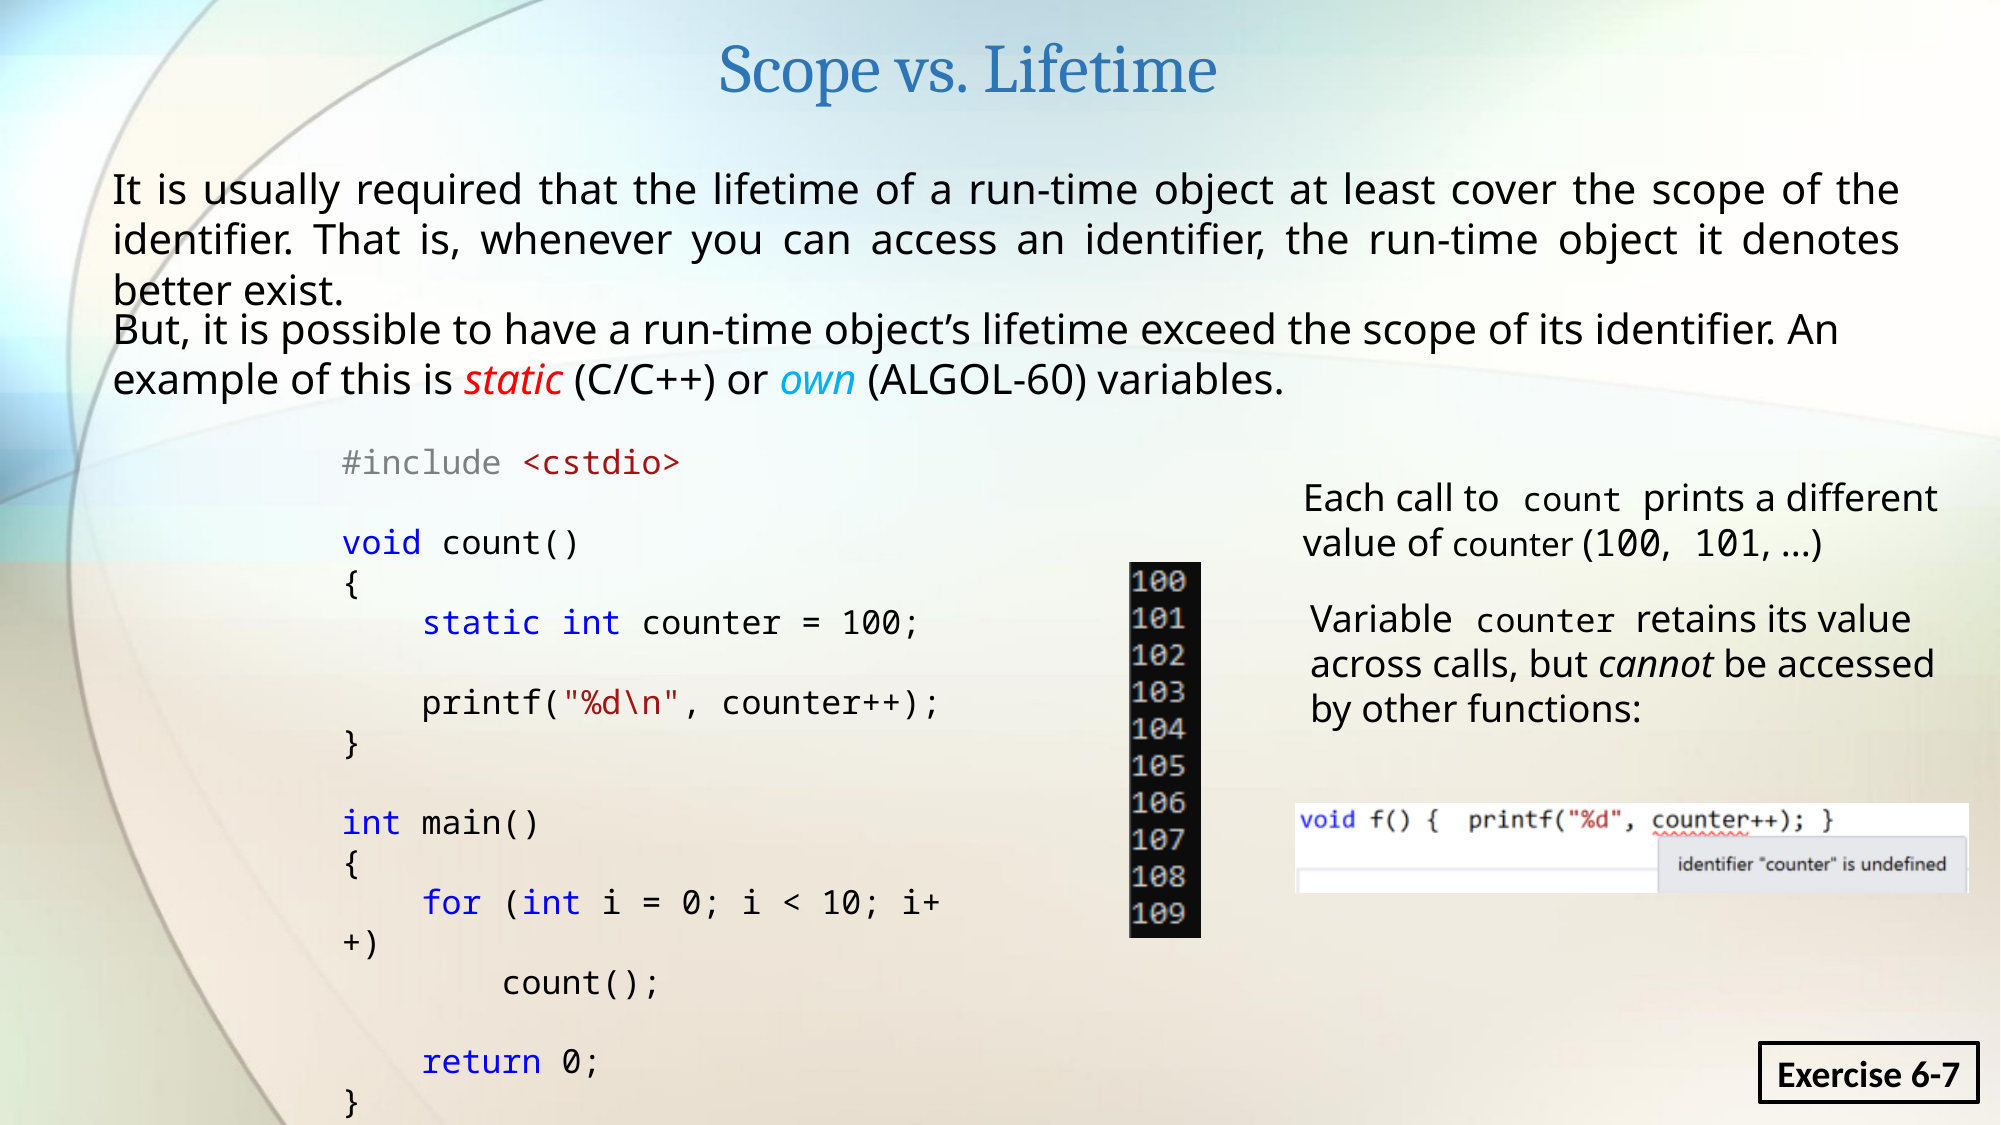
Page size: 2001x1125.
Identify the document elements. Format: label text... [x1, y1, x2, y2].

picture [0, 0, 2001, 1125]
text_box Each call to count prints a different value of counter (100, 101, ...) [1288, 466, 1954, 571]
text_box Exercise 6-7 [1760, 1042, 1978, 1103]
text_box #include <cstdio> void count() { static int counter = 100; printf("%d\n", counter++); } int main() { for (int i = 0; i < 10; i++) count(); return 0; } [326, 434, 977, 1125]
text_box Scope vs. Lifetime [77, 15, 1863, 115]
text_box It is usually required that the lifetime of a run-time object at least cover the scope of the identifier. That is, whenever you can access an identifier, the run-time object it denotes better exist. [97, 155, 1916, 321]
text_box Variable counter retains its value across calls, but cannot be accessed by other functions: [1295, 588, 1954, 738]
text_box But, it is possible to have a run-time object’s lifetime exceed the scope of its identifier. An example of this is static (C/C++) or own (ALGOL-60) variables. [97, 321, 1909, 410]
